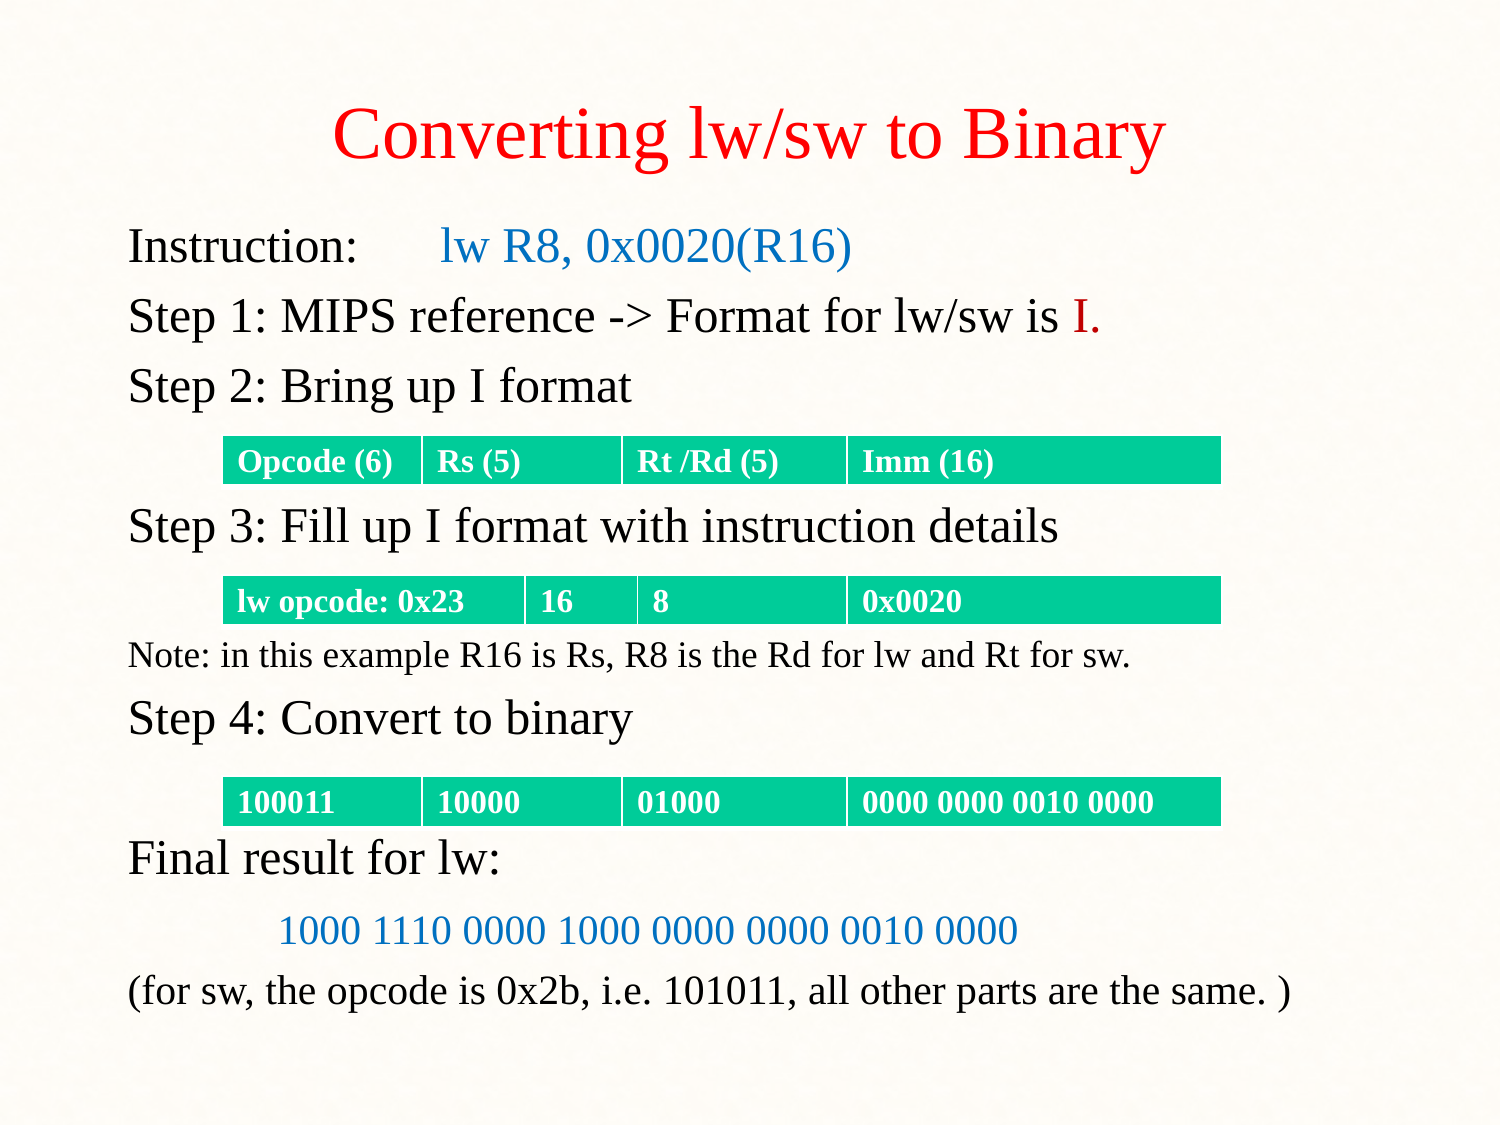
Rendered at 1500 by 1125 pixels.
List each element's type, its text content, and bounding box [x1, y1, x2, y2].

table_header 8 [638, 576, 846, 624]
table_header 0x0020 [848, 576, 1221, 624]
table_header 01000 [623, 777, 846, 826]
table_header 10000 [423, 777, 621, 826]
table_header Opcode (6) [223, 436, 421, 484]
table_header Rt /Rd (5) [623, 436, 846, 484]
list Instruction: lw R8, 0x0020(R16) Step 1: MIPS reference -> Format for lw/sw is I. Step 2: Bring up I format Step 3: Fill up I format with instruction details Note: in this example R16 is Rs, R8 is the Rd for lw and Rt for sw. Step 4: Convert to binary Final result for lw: 1000 1110 0000 1000 0000 0000 0010 0000 (for sw, the opcode is 0x2b, i.e. 101011, all other parts are the same. ) [112, 204, 1388, 1088]
table_header 16 [526, 576, 637, 624]
table_header Imm (16) [848, 436, 1221, 484]
title Converting lw/sw to Binary [112, 97, 1388, 160]
table_header lw opcode: 0x23 [223, 576, 524, 624]
table_header 0000 0000 0010 0000 [848, 777, 1221, 826]
table_header 100011 [223, 777, 421, 826]
table_header Rs (5) [423, 436, 621, 484]
